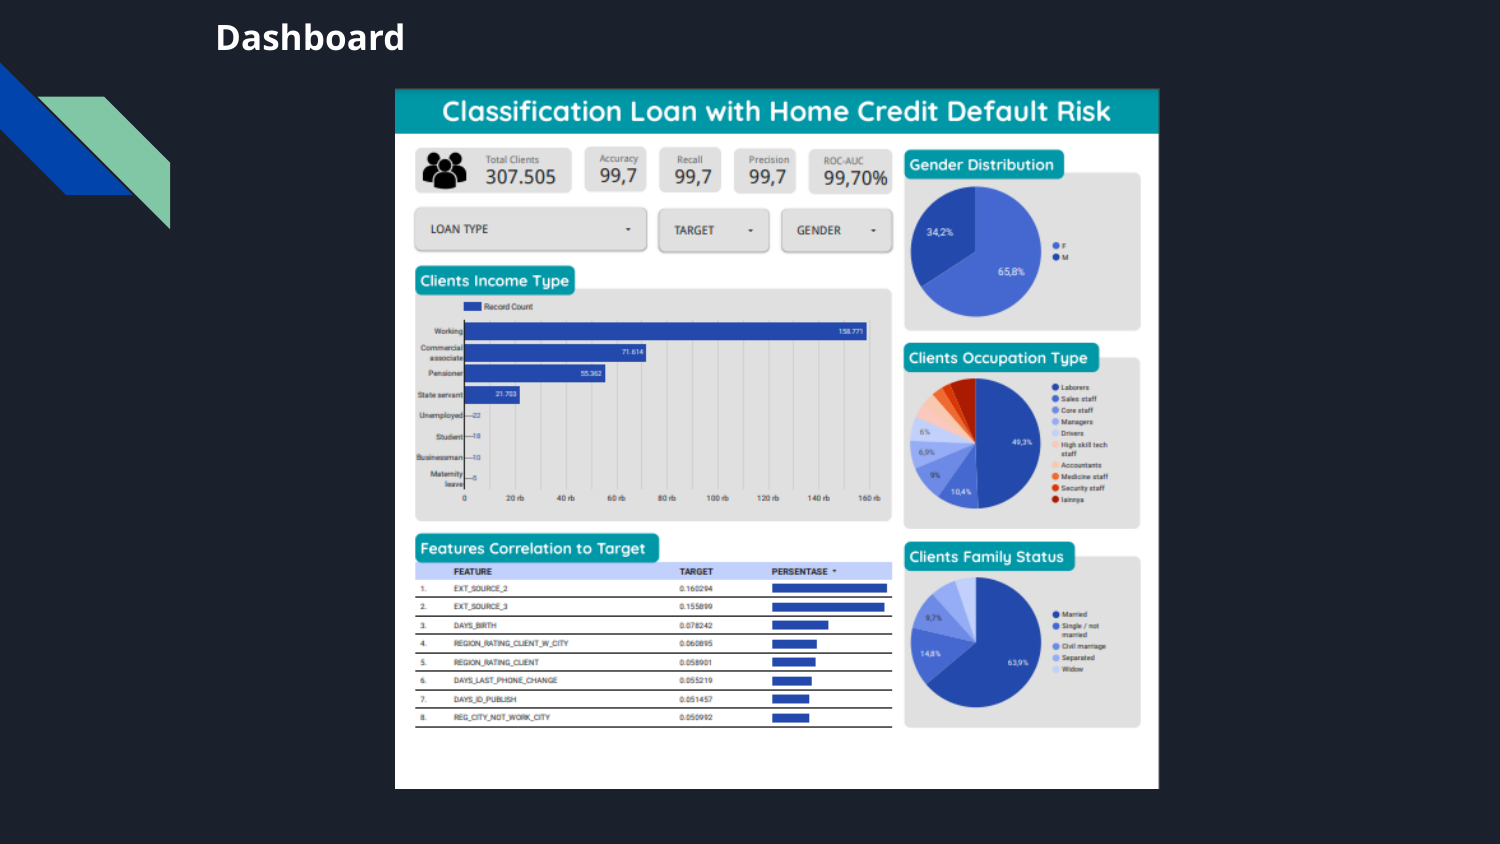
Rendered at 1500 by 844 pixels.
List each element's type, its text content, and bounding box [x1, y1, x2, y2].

title Dashboard [200, 0, 1355, 73]
picture [395, 88, 1160, 790]
